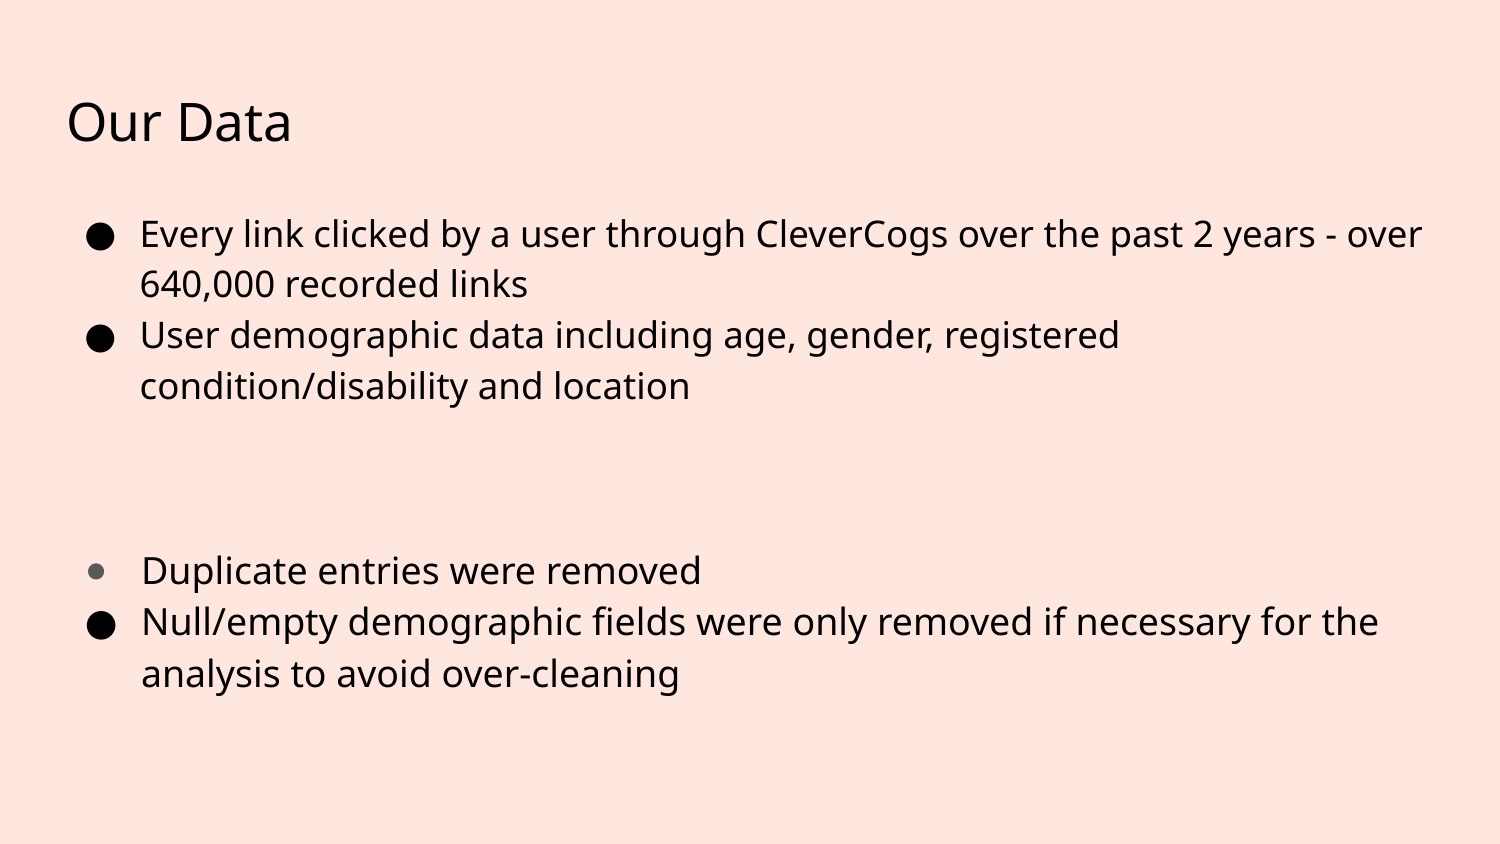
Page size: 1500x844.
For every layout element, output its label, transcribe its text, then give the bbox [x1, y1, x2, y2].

list Every link clicked by a user through CleverCogs over the past 2 years - over 640,000 recorded links User demographic data including age, gender, registered condition/disability and location [51, 189, 1449, 422]
title Our Data [51, 72, 1449, 167]
list Duplicate entries were removed Null/empty demographic fields were only removed if necessary for the analysis to avoid over-cleaning [51, 524, 1449, 758]
